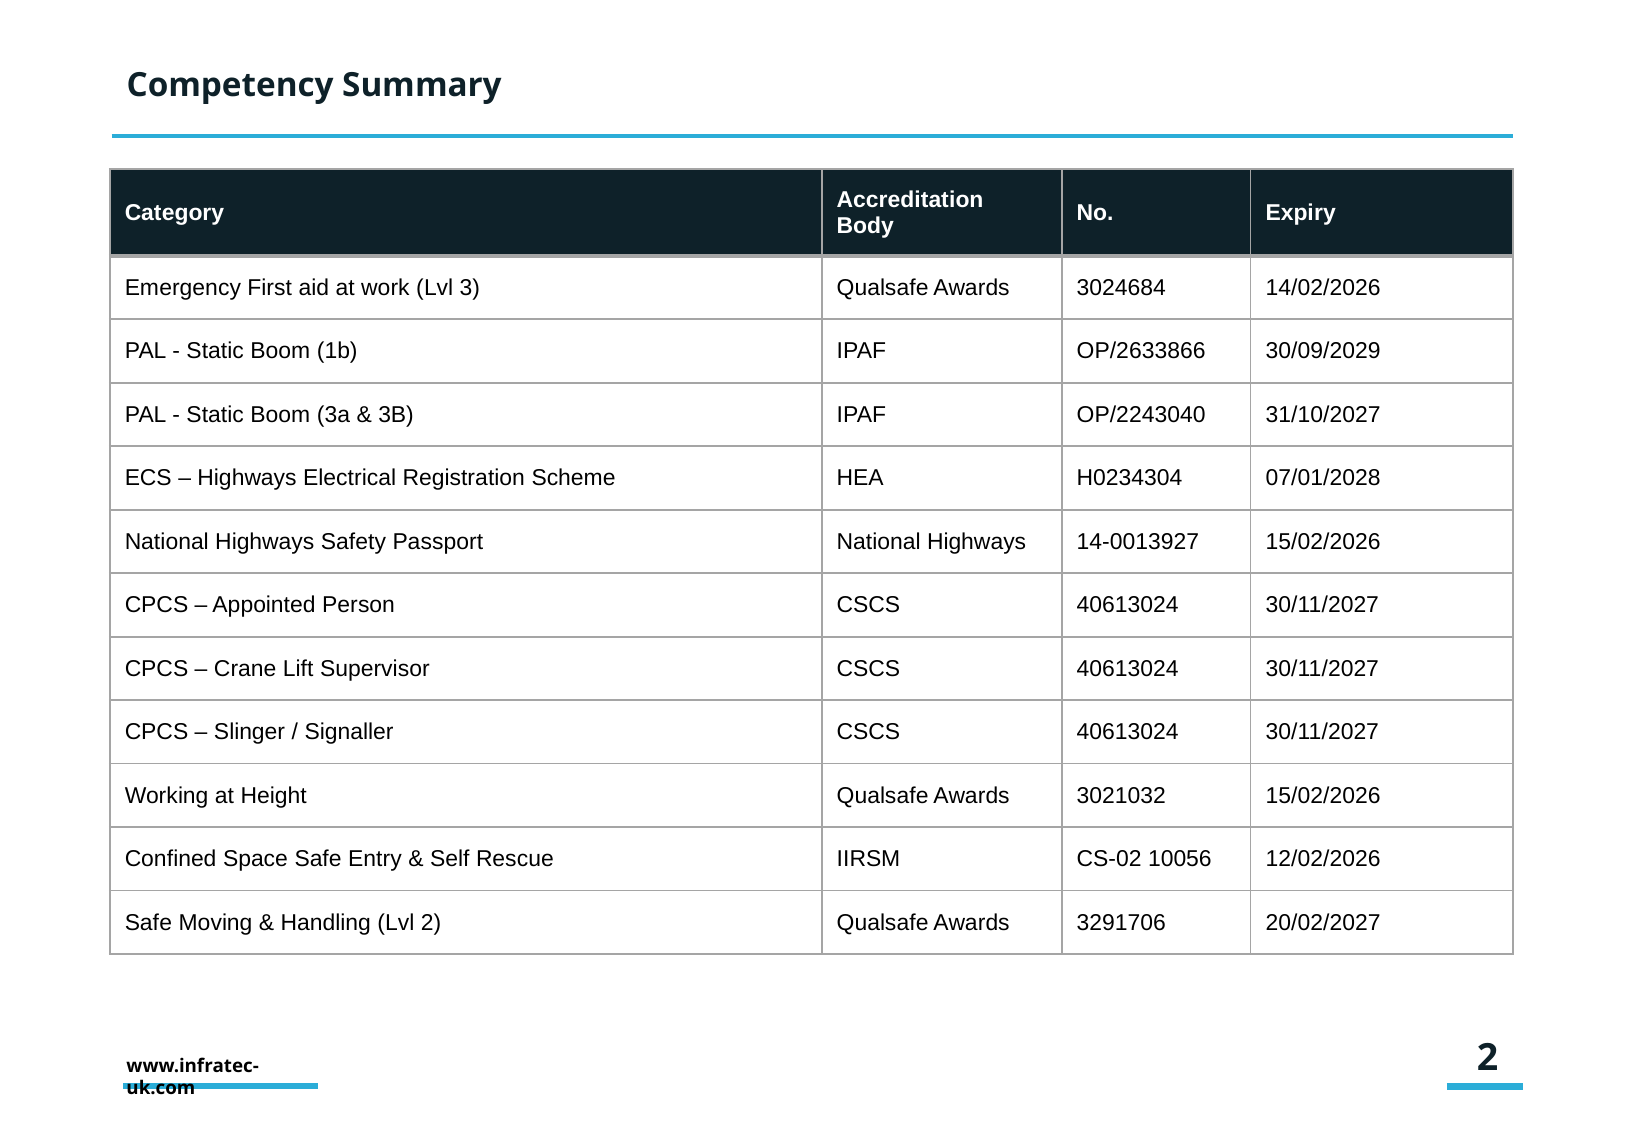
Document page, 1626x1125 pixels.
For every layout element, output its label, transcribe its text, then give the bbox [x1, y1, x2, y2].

table_cell OP/2243040 [1063, 384, 1250, 445]
table_cell CSCS [823, 701, 1061, 763]
table_cell IPAF [823, 320, 1061, 382]
table_cell OP/2633866 [1063, 320, 1250, 382]
table_cell 14/02/2026 [1251, 258, 1512, 318]
table_cell Qualsafe Awards [823, 891, 1061, 953]
table_cell 3291706 [1063, 891, 1250, 953]
table_cell Safe Moving & Handling (Lvl 2) [111, 891, 821, 953]
table_cell 40613024 [1063, 701, 1250, 763]
table_cell National Highways [823, 511, 1061, 572]
table_header No. [1063, 170, 1250, 254]
table_cell 07/01/2028 [1251, 447, 1512, 509]
table_cell 40613024 [1063, 574, 1250, 636]
table_cell Confined Space Safe Entry & Self Rescue [111, 828, 821, 890]
table_cell 20/02/2027 [1251, 891, 1512, 953]
table_cell 31/10/2027 [1251, 384, 1512, 445]
table_header Expiry [1251, 170, 1512, 254]
table_cell National Highways Safety Passport [111, 511, 821, 572]
table_cell 40613024 [1063, 638, 1250, 699]
table_cell CPCS – Crane Lift Supervisor [111, 638, 821, 699]
table_cell CSCS [823, 574, 1061, 636]
table_cell 15/02/2026 [1251, 511, 1512, 572]
table_cell CPCS – Appointed Person [111, 574, 821, 636]
table_cell CPCS – Slinger / Signaller [111, 701, 821, 763]
table_cell 14-0013927 [1063, 511, 1250, 572]
table_cell 3021032 [1063, 764, 1250, 826]
table_cell PAL - Static Boom (3a & 3B) [111, 384, 821, 445]
table_cell CS-02 10056 [1063, 828, 1250, 890]
table_cell Qualsafe Awards [823, 258, 1061, 318]
table_cell 30/11/2027 [1251, 574, 1512, 636]
title Competency Summary [111, 59, 1514, 134]
table_cell 3024684 [1063, 258, 1250, 318]
table_cell H0234304 [1063, 447, 1250, 509]
table_cell 30/09/2029 [1251, 320, 1512, 382]
table_cell IPAF [823, 384, 1061, 445]
table_cell HEA [823, 447, 1061, 509]
table_cell Working at Height [111, 764, 821, 826]
table_cell Qualsafe Awards [823, 764, 1061, 826]
table_cell ECS – Highways Electrical Registration Scheme [111, 447, 821, 509]
table_header Accreditation Body [823, 170, 1061, 254]
table_cell Emergency First aid at work (Lvl 3) [111, 258, 821, 318]
table_header Category [111, 170, 821, 254]
table_cell IIRSM [823, 828, 1061, 890]
table_cell 30/11/2027 [1251, 638, 1512, 699]
table_cell 15/02/2026 [1251, 764, 1512, 826]
slide_number 2 [1147, 1028, 1514, 1089]
table_cell CSCS [823, 638, 1061, 699]
table_cell 30/11/2027 [1251, 701, 1512, 763]
text_box www.infratec-uk.com [111, 1046, 328, 1106]
table_cell PAL - Static Boom (1b) [111, 320, 821, 382]
table_cell 12/02/2026 [1251, 828, 1512, 890]
